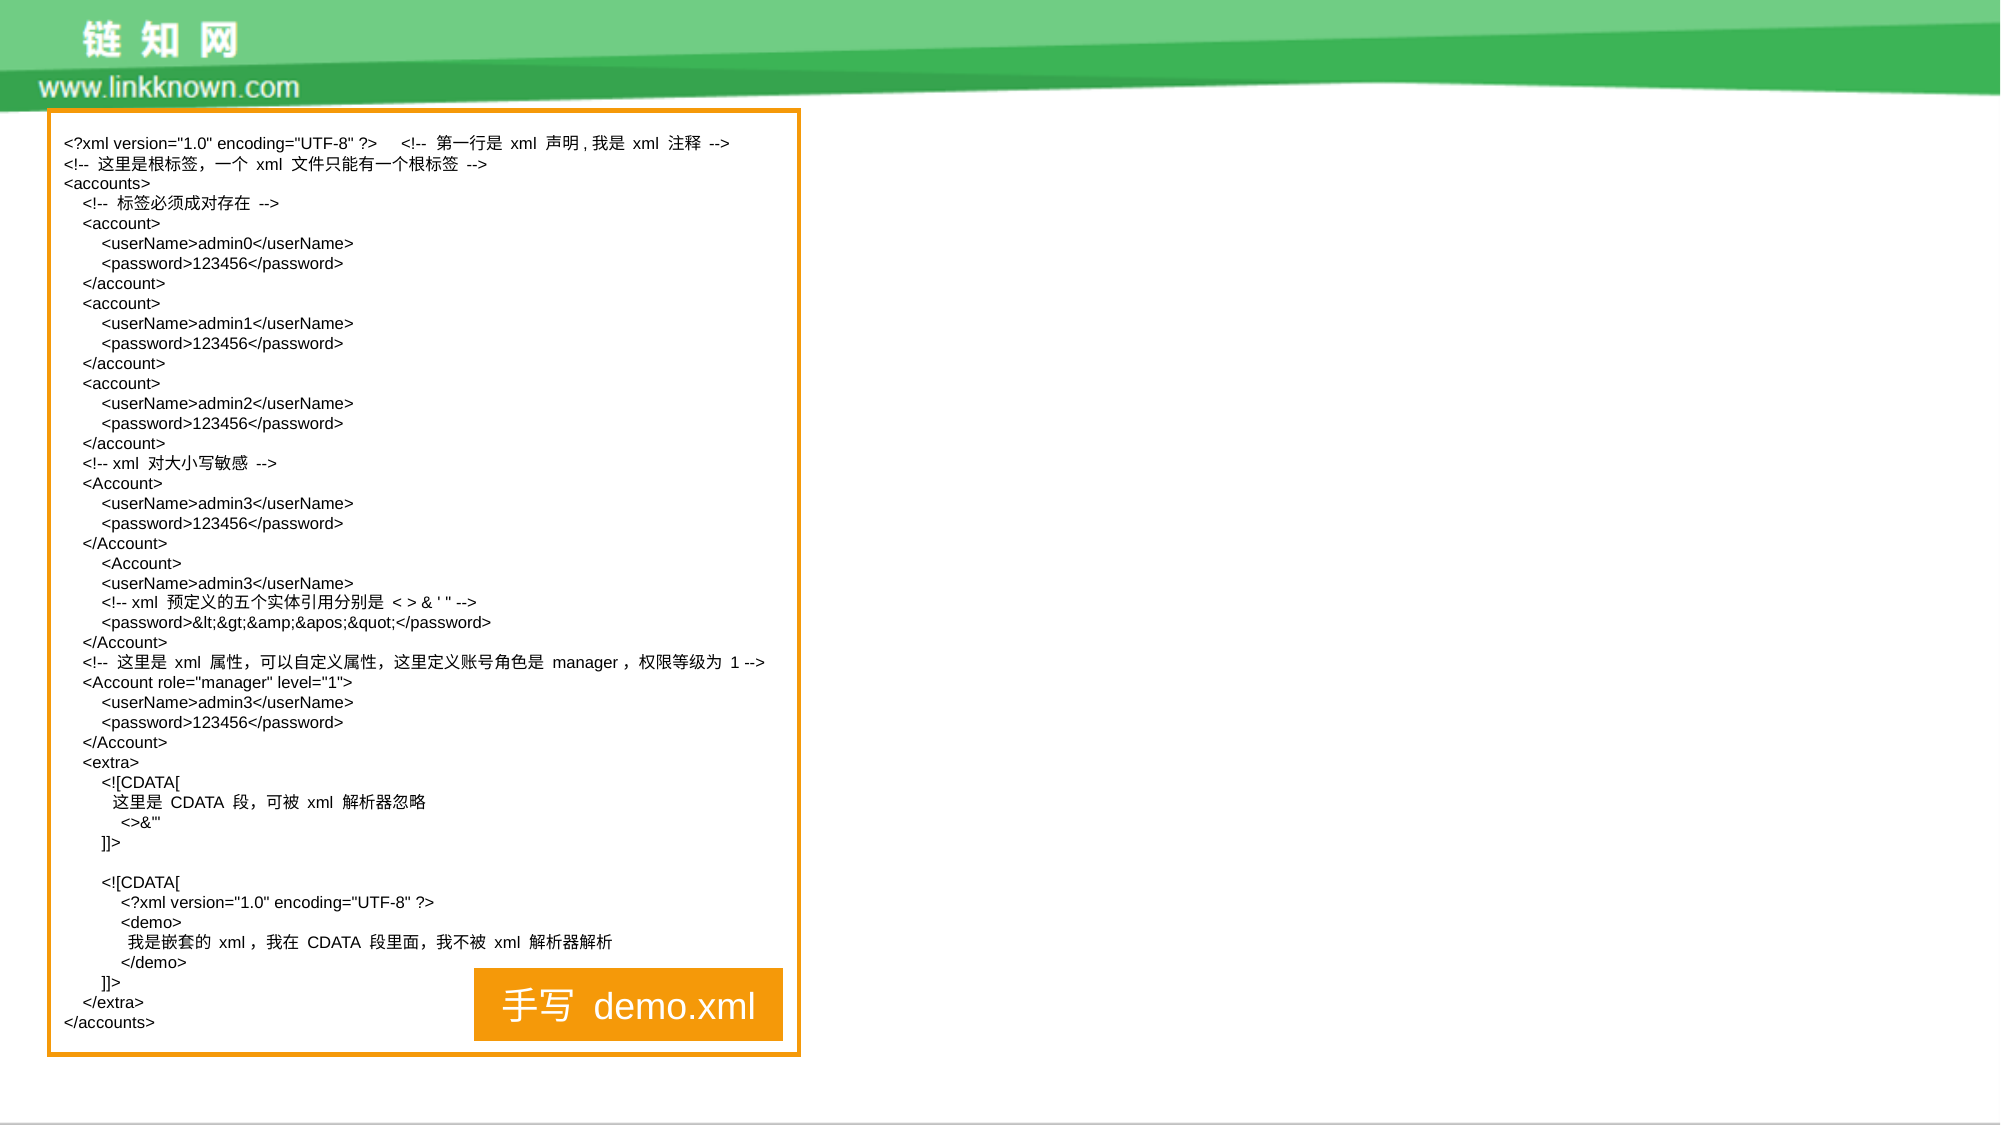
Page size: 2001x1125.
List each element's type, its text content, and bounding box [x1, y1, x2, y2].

text_box <?xml version="1.0" encoding="UTF-8" ?> <!-- 第一行是 xml 声明,我是 xml 注释 --> <!-- 这里是根标签，一个 xml 文件只能有一个根标签 --> <accounts> <!-- 标签必须成对存在 --> <account> <userName>admin0</userName> <password>123456</password> </account> <account> <userName>admin1</userName> <password>123456</password> </account> <account> <userName>admin2</userName> <password>123456</password> </account> <!-- xml 对大小写敏感 --> <Account> <userName>admin3</userName> <password>123456</password> </Account> <Account> <userName>admin3</userName> <!-- xml 预定义的五个实体引用分别是 < > & ' " --> <password>&lt;&gt;&amp;&apos;&quot;</password> </Account> <!-- 这里是 xml 属性，可以自定义属性，这里定义账号角色是 manager，权限等级为 1 --> <Account role="manager" level="1"> <userName>admin3</userName> <password>123456</password> </Account> <extra> <![CDATA[ 这里是 CDATA 段，可被 xml 解析器忽略 <>&'" ]]> <![CDATA[ <?xml version="1.0" encoding="UTF-8" ?> <demo> 我是嵌套的 xml，我在 CDATA 段里面，我不被 xml 解析器解析 </demo> ]]> </extra> </accounts> [48, 109, 800, 1055]
picture [0, 0, 2001, 1125]
text_box 手写 demo.xml [472, 966, 785, 1043]
